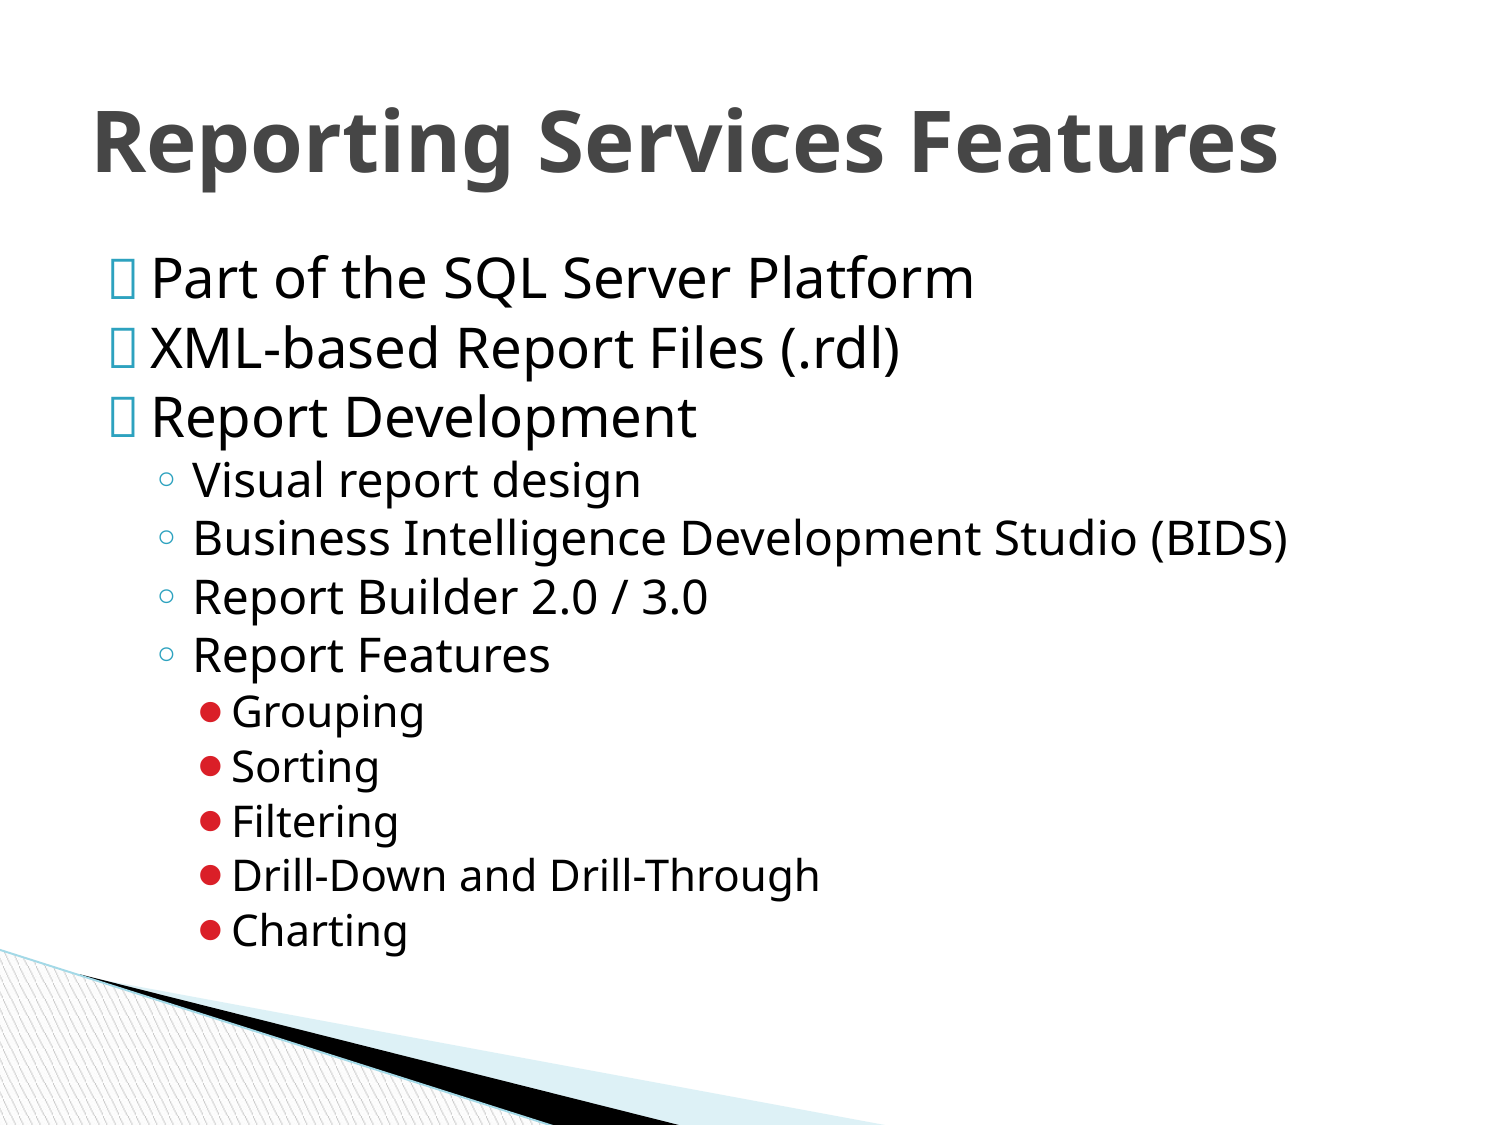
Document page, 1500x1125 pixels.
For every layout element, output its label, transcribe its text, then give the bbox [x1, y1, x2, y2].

title Reporting Services Features [75, 45, 1425, 233]
list Part of the SQL Server Platform XML-based Report Files (.rdl) Report Development Visual report design Business Intelligence Development Studio (BIDS) Report Builder 2.0 / 3.0 Report Features Grouping Sorting Filtering Drill-Down and Drill-Through Charting [75, 243, 1425, 986]
